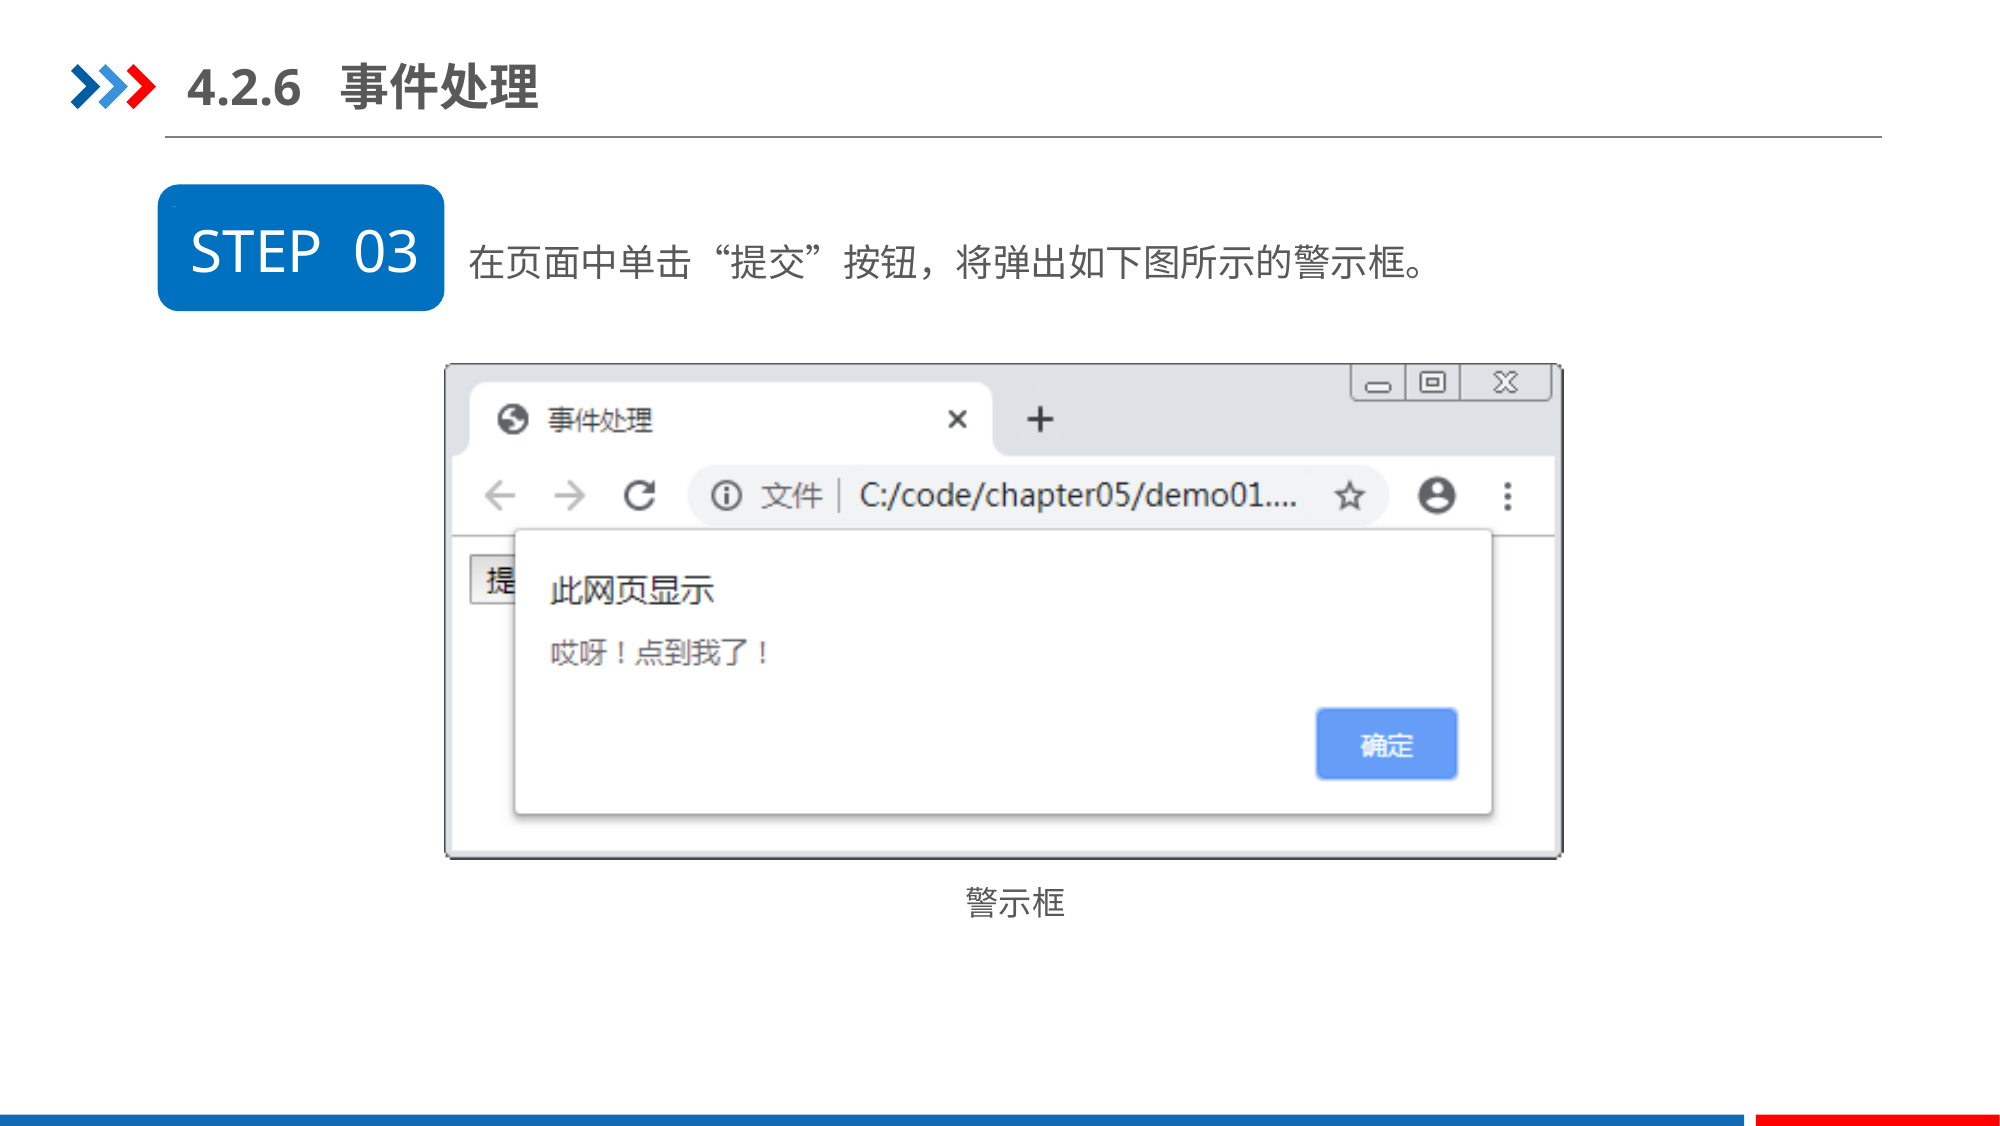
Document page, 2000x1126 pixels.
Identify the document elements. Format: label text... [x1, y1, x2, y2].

text_box STEP 03 [172, 206, 439, 292]
text_box 4.2.6 事件处理 [187, 43, 827, 127]
text_box 警示框 [879, 868, 1152, 930]
text_box 在页面中单击“提交”按钮，将弹出如下图所示的警示框。 [453, 209, 1483, 292]
picture [444, 363, 1564, 860]
text_box [155, 182, 447, 314]
